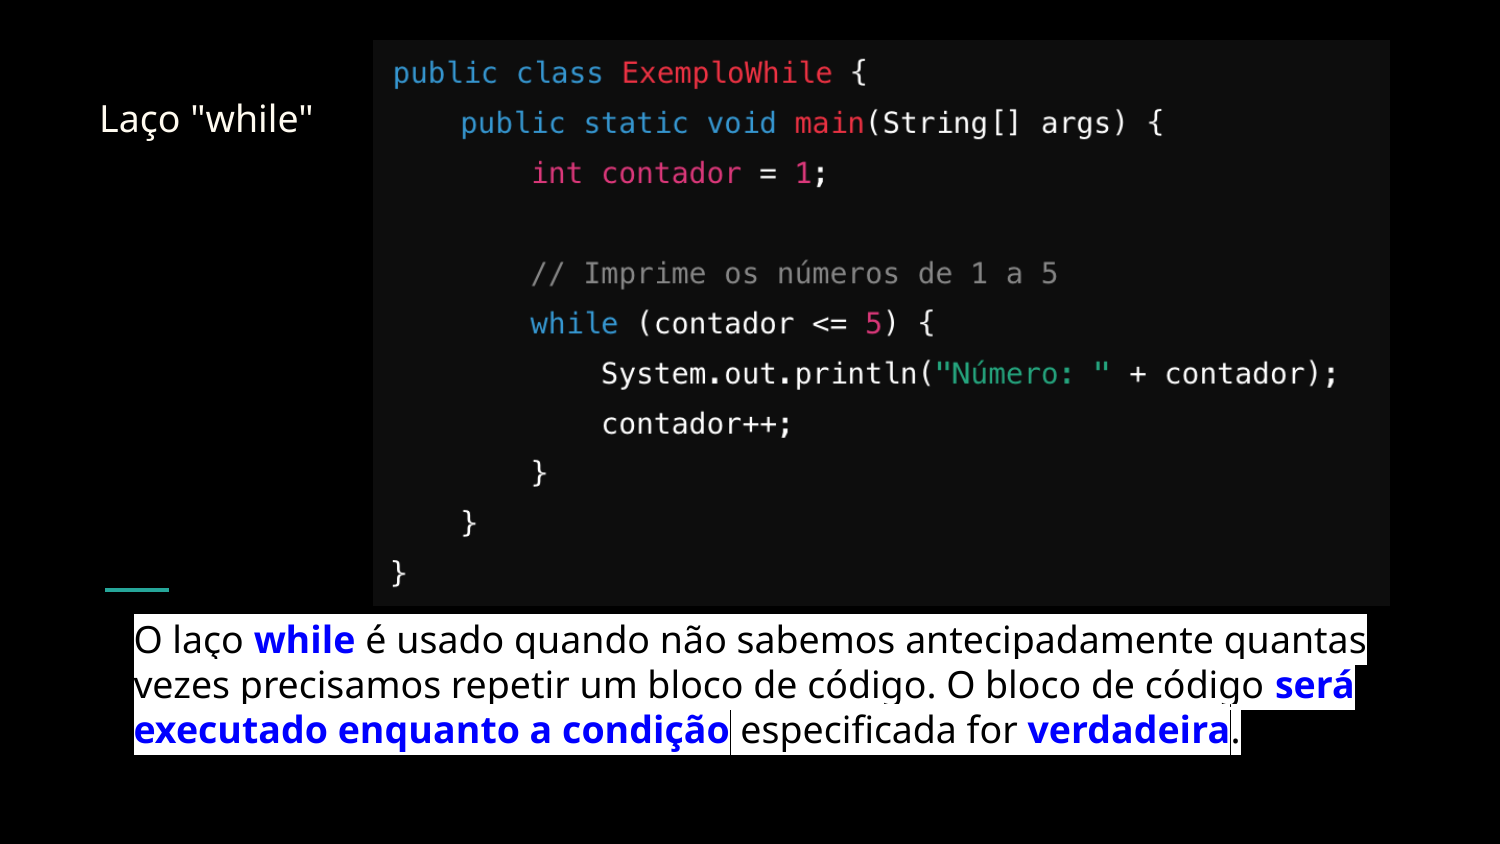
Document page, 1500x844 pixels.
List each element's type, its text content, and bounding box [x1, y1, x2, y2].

picture [373, 40, 1390, 606]
text_box O laço while é usado quando não sabemos antecipadamente quantas vezes precisamos repetir um bloco de código. O bloco de código será executado enquanto a condição especificada for verdadeira. [118, 601, 1416, 767]
title Laço "while" [84, 40, 372, 156]
